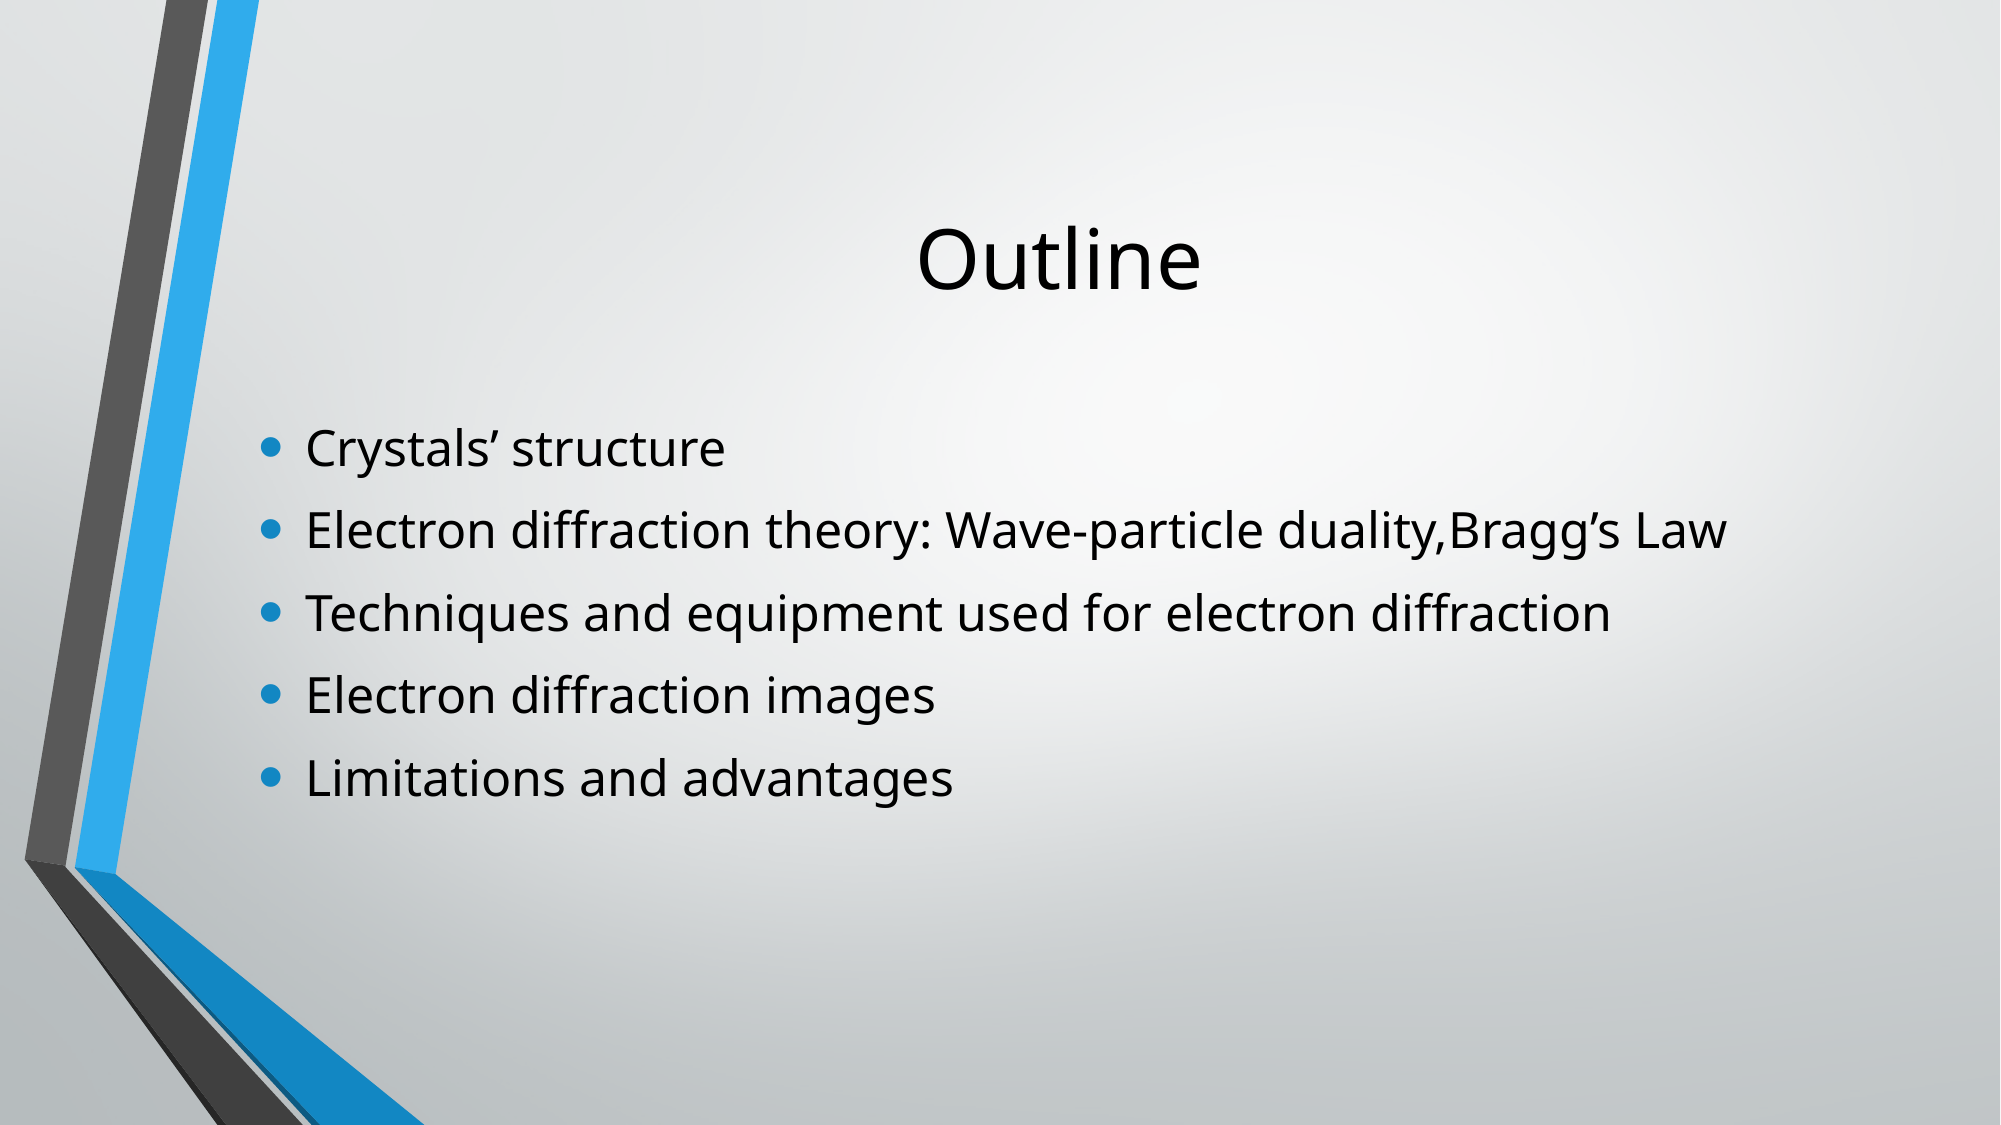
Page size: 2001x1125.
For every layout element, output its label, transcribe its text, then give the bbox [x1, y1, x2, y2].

list Crystals’ structure Electron diffraction theory: Wave-particle duality,Bragg’s Law Techniques and equipment used for electron diffraction Electron diffraction images Limitations and advantages [243, 437, 1887, 950]
title Outline [243, 112, 1887, 400]
